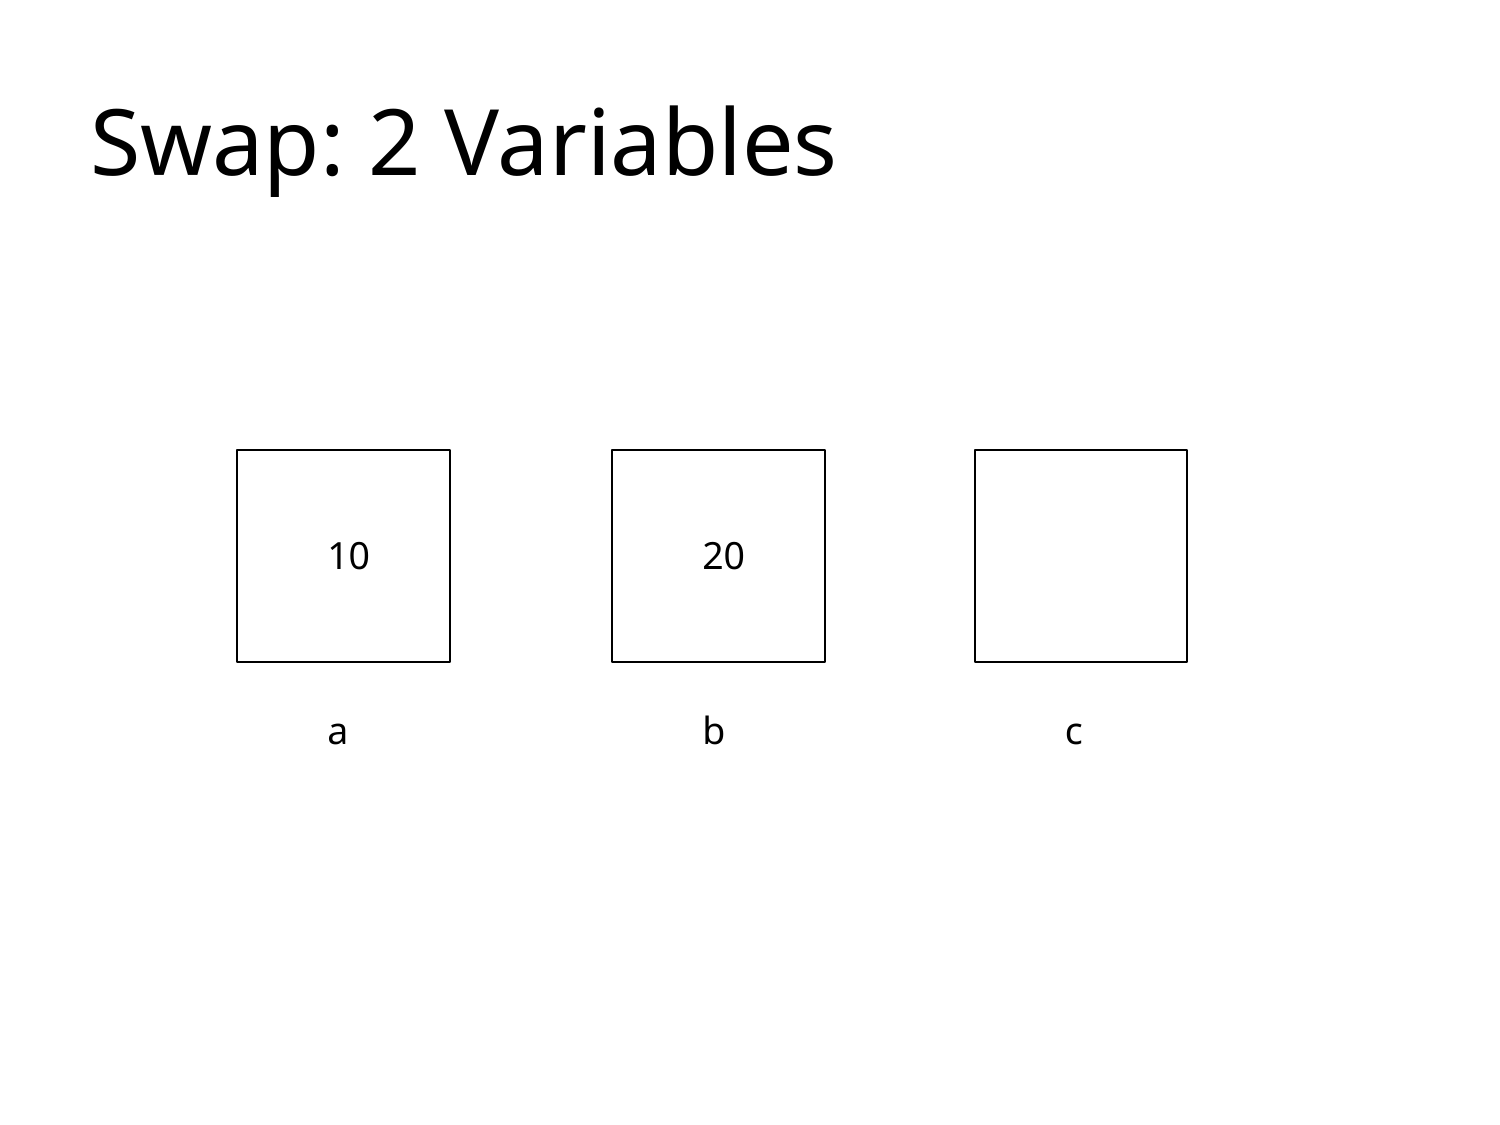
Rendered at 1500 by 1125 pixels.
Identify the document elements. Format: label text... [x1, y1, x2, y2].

text_box [610, 448, 827, 664]
text_box [973, 448, 1189, 664]
text_box [235, 448, 452, 664]
text_box b [687, 699, 850, 760]
text_box 10 [312, 524, 475, 585]
title Swap: 2 Variables [75, 45, 1425, 233]
text_box 20 [687, 524, 850, 585]
text_box c [1049, 699, 1125, 760]
text_box a [312, 699, 388, 760]
